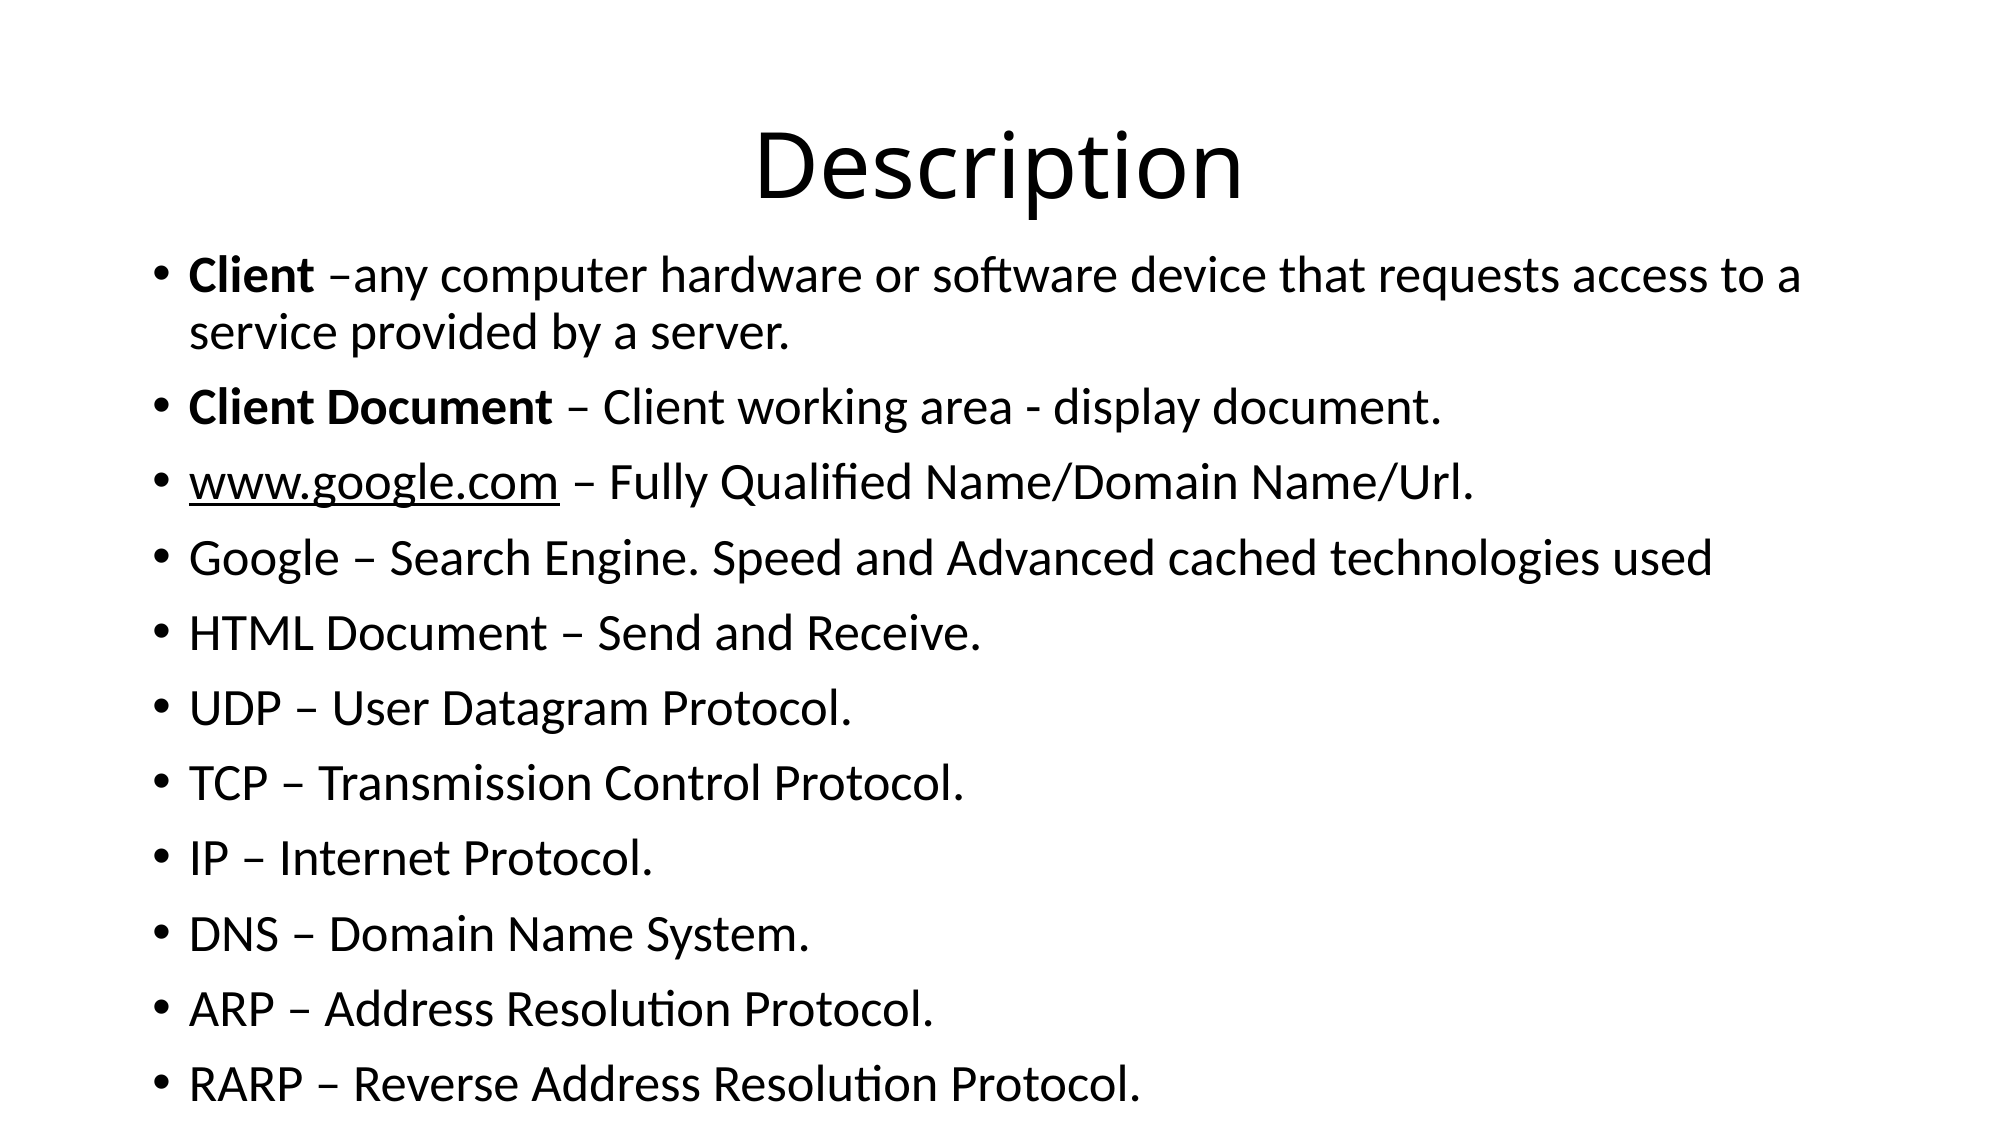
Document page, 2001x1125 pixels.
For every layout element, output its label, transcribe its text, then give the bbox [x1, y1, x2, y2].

title Description [137, 59, 1863, 239]
list Client –any computer hardware or software device that requests access to a service provided by a server. Client Document – Client working area - display document. www.google.com – Fully Qualified Name/Domain Name/Url. Google – Search Engine. Speed and Advanced cached technologies used HTML Document – Send and Receive. UDP – User Datagram Protocol. TCP – Transmission Control Protocol. IP – Internet Protocol. DNS – Domain Name System. ARP – Address Resolution Protocol. RARP – Reverse Address Resolution Protocol. [137, 239, 1863, 1125]
